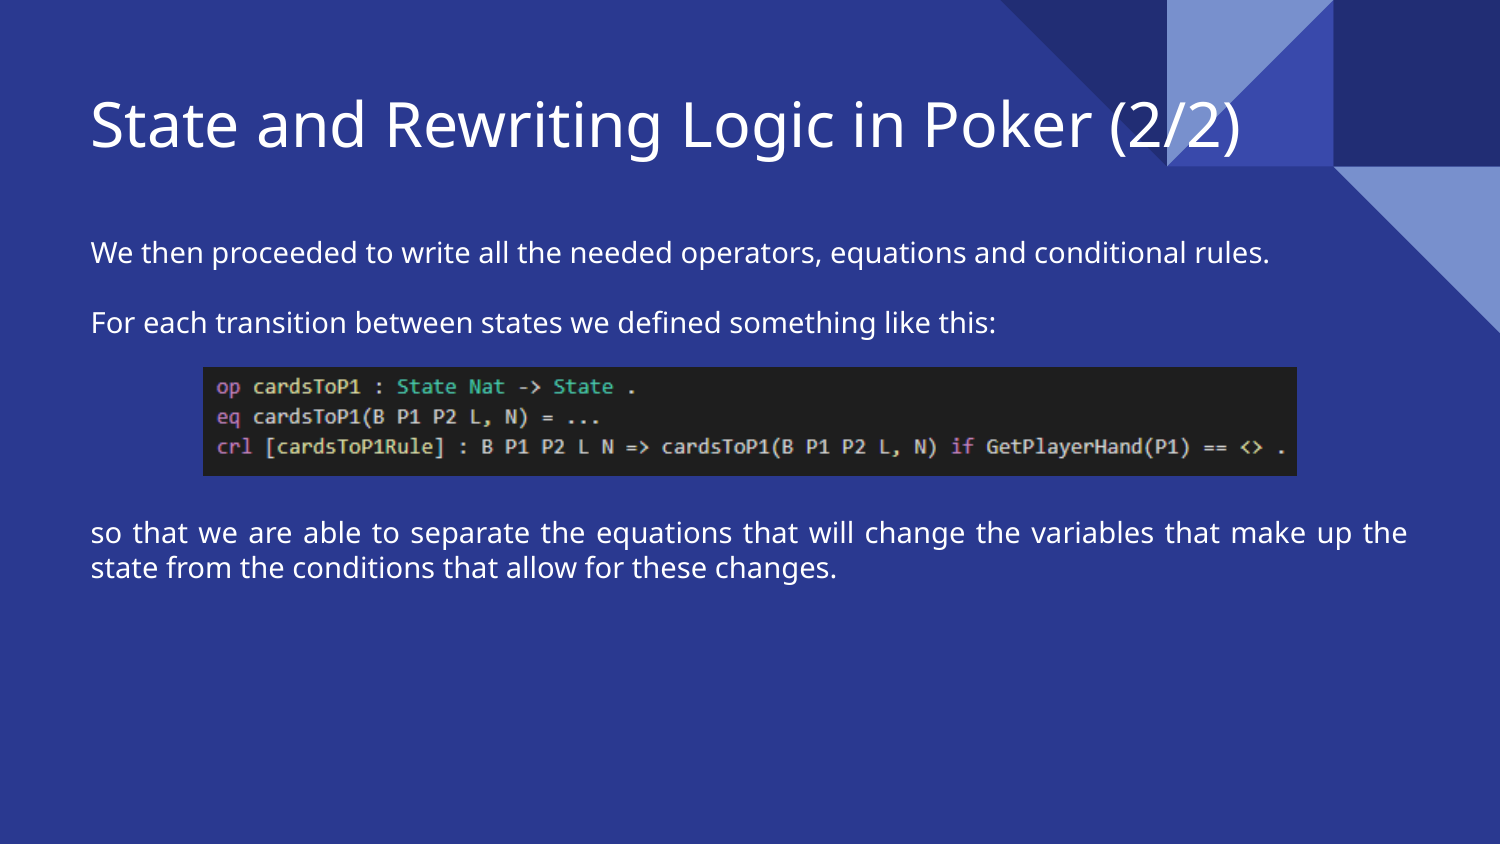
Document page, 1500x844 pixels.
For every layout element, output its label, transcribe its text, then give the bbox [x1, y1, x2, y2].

picture [202, 367, 1298, 476]
text_box We then proceeded to write all the needed operators, equations and conditional rules. For each transition between states we defined something like this: so that we are able to separate the equations that will change the variables that make up the state from the conditions that allow for these changes. [75, 219, 1425, 784]
title State and Rewriting Logic in Poker (2/2) [75, 53, 1425, 192]
